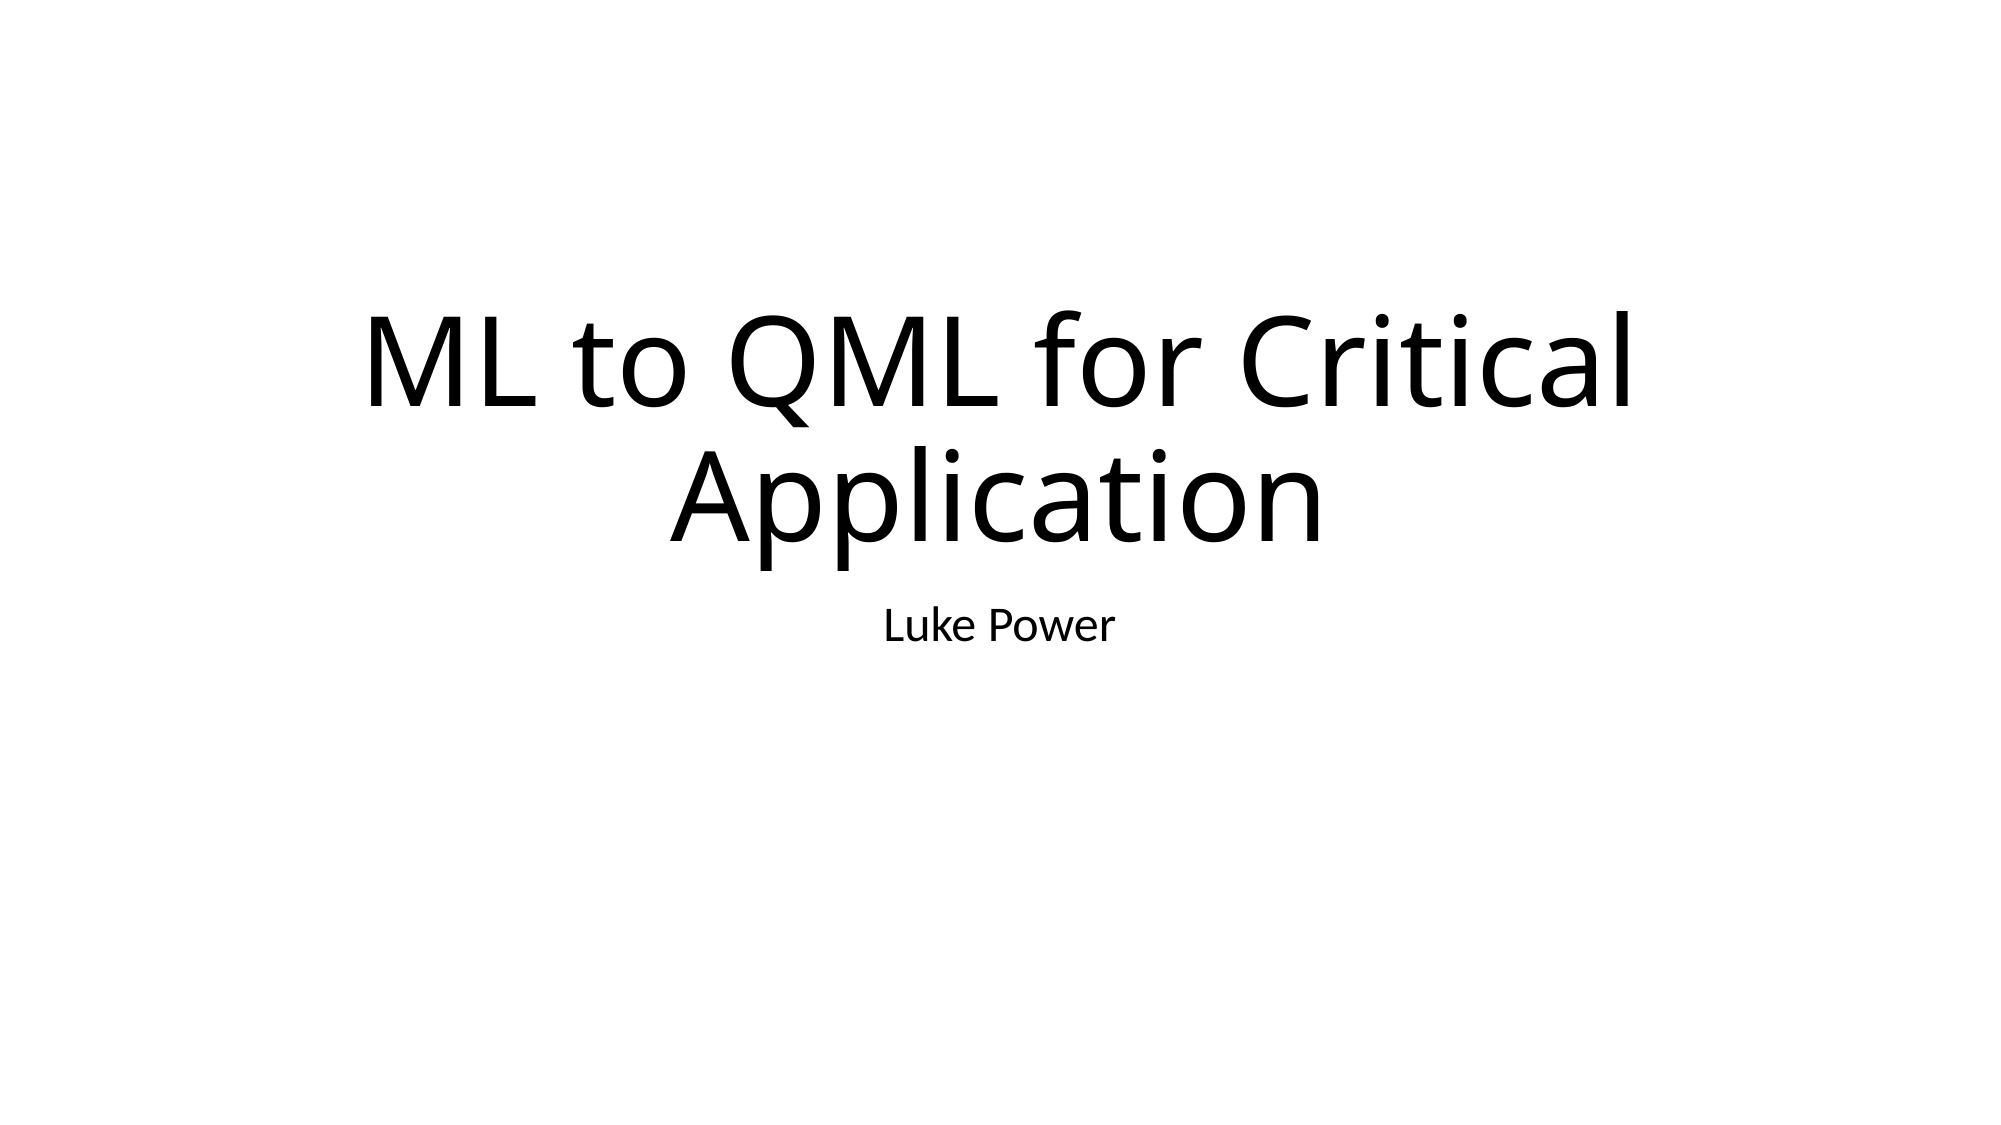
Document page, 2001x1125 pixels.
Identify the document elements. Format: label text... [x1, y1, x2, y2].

subtitle Luke Power [249, 590, 1750, 863]
title ML to QML for Critical Application [249, 184, 1750, 576]
